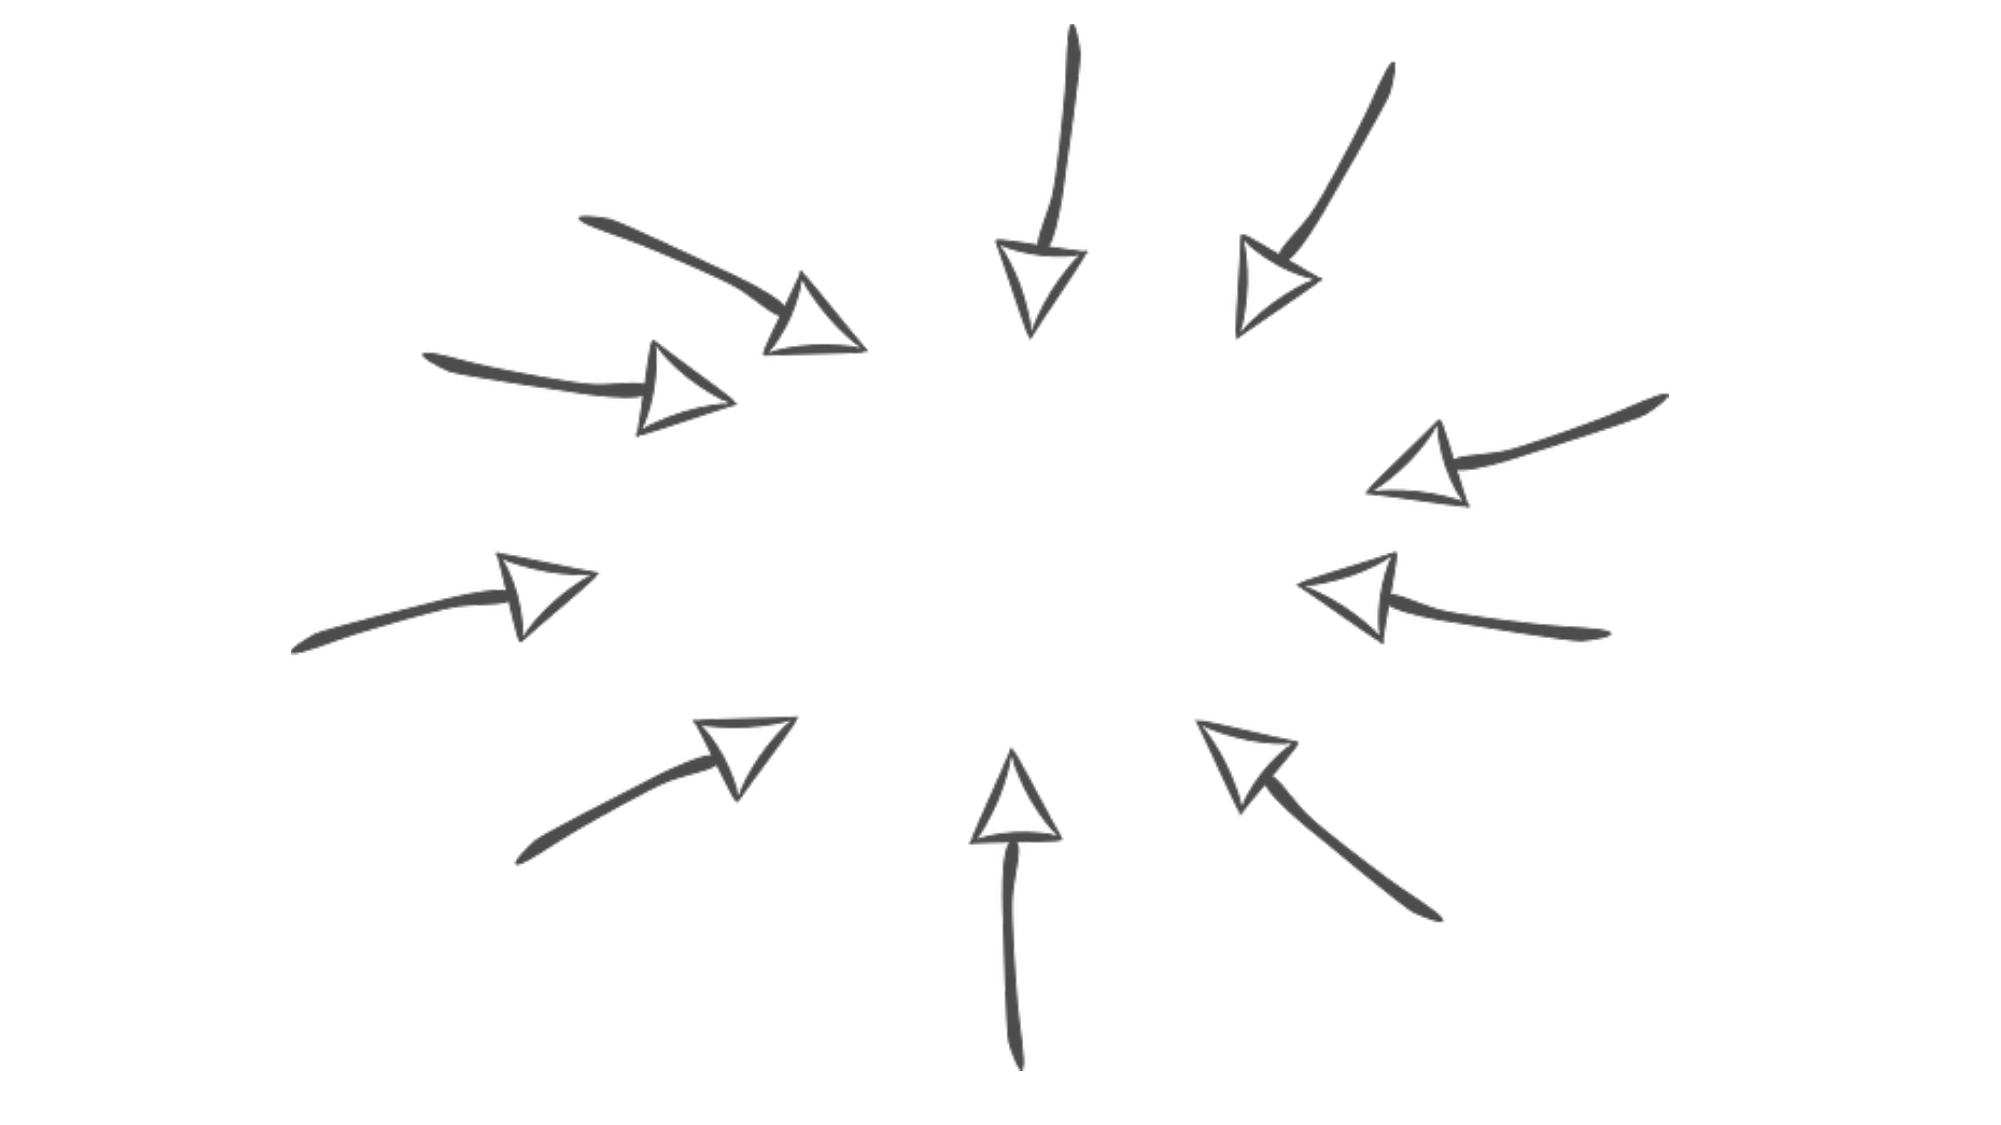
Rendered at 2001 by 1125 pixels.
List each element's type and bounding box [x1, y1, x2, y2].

picture [291, 24, 1669, 1071]
